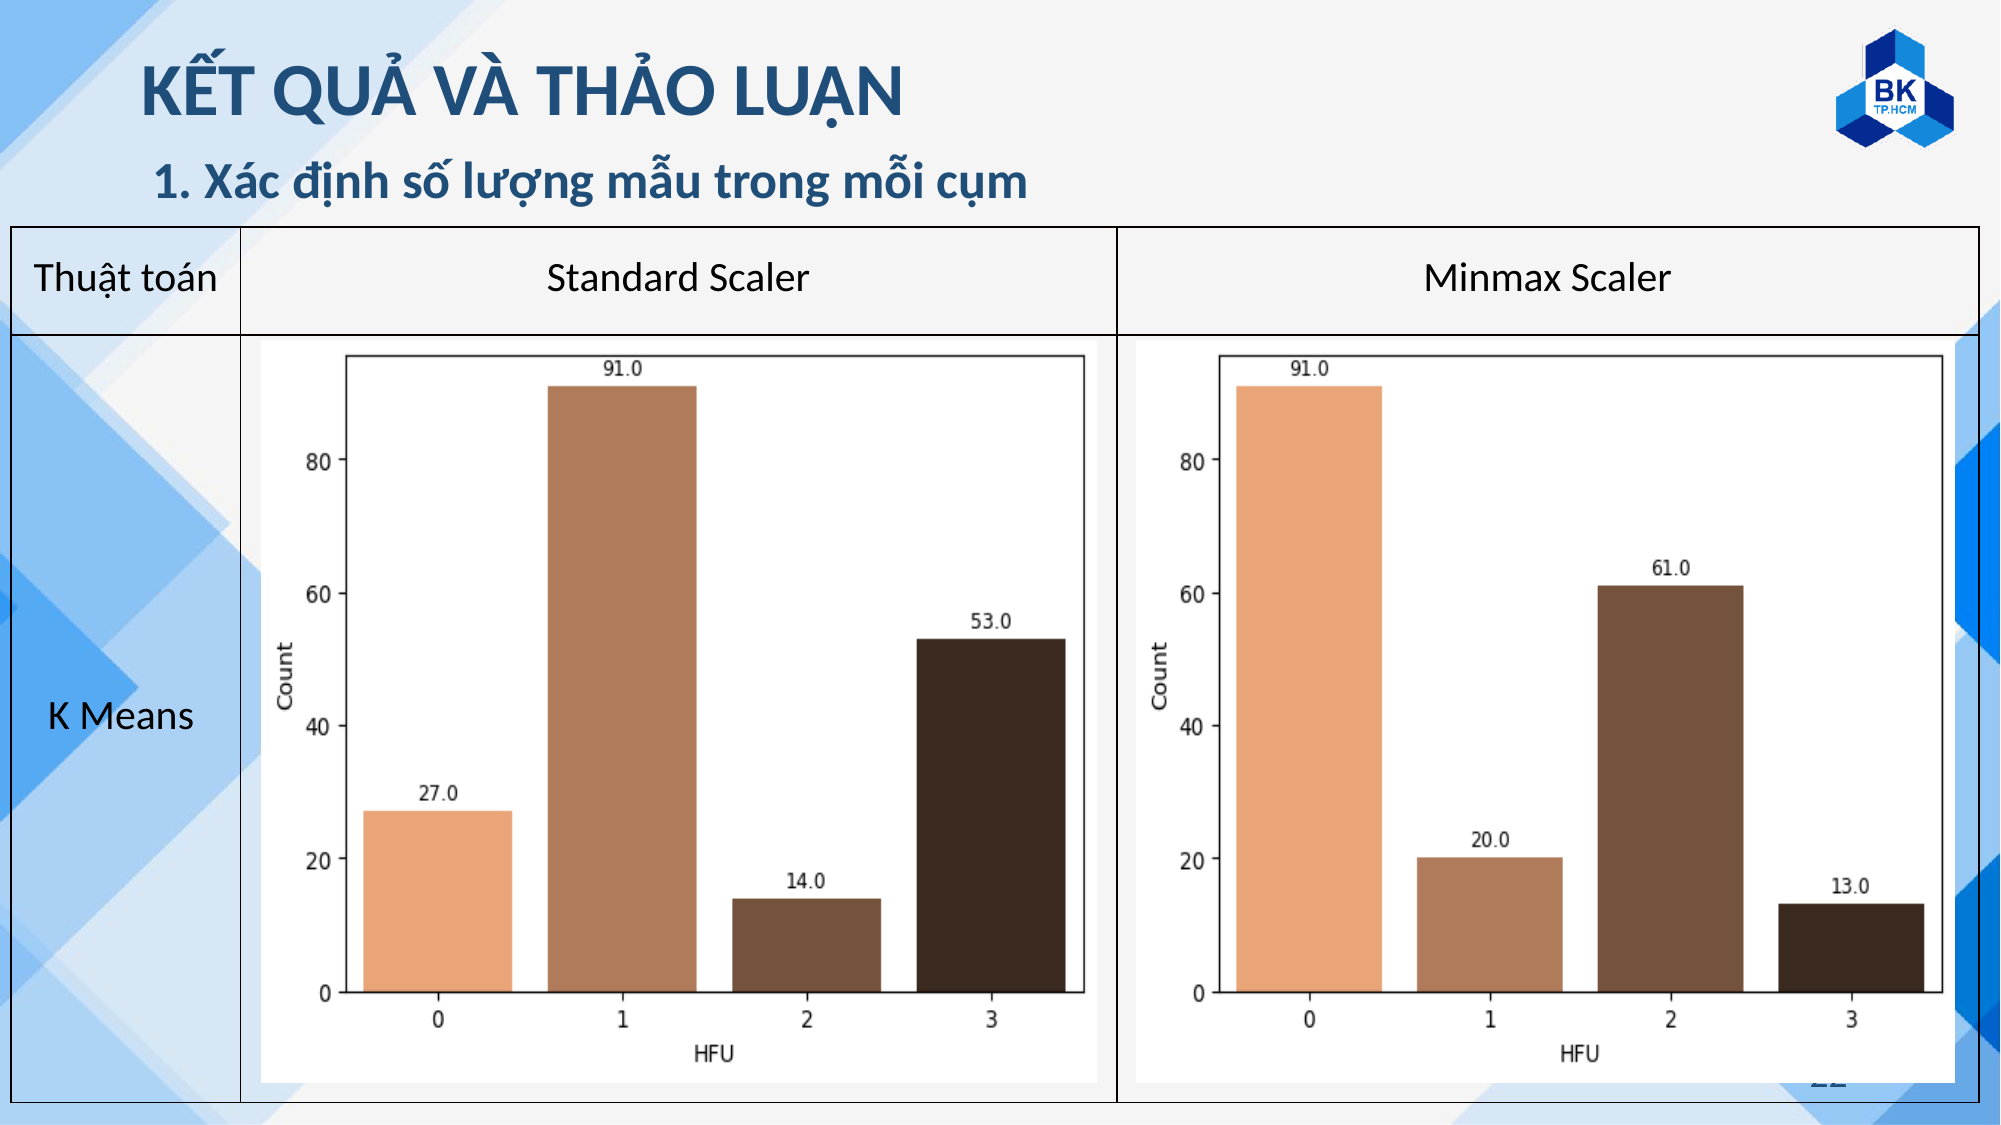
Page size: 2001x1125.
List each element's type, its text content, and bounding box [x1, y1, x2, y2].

text_box 1. Xác định số lượng mẫu trong mỗi cụm [137, 138, 1716, 217]
table_header Thuật toán [12, 228, 240, 334]
table_cell [1118, 336, 1978, 1102]
table_cell K Means [12, 336, 240, 1102]
picture [0, 0, 2001, 1125]
table_header Standard Scaler [241, 228, 1116, 334]
table_header Minmax Scaler [1118, 228, 1978, 334]
table_cell [241, 336, 1116, 1102]
text_box KẾT QUẢ VÀ THẢO LUẬN [126, 32, 1137, 138]
